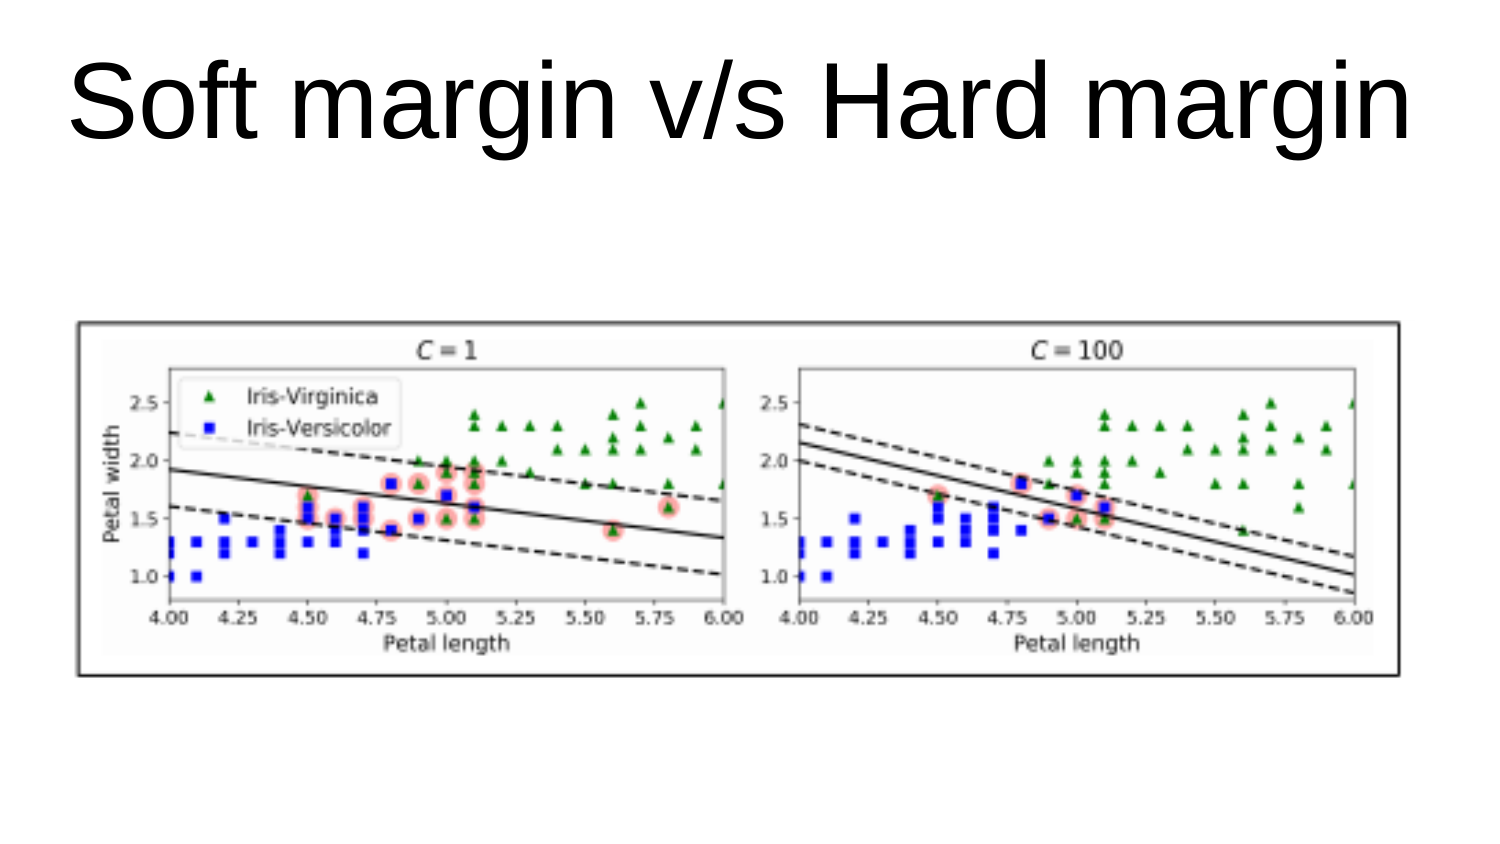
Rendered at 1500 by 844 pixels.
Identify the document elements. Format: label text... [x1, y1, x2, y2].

picture [65, 319, 1416, 689]
title Soft margin v/s Hard margin [41, 26, 1440, 176]
